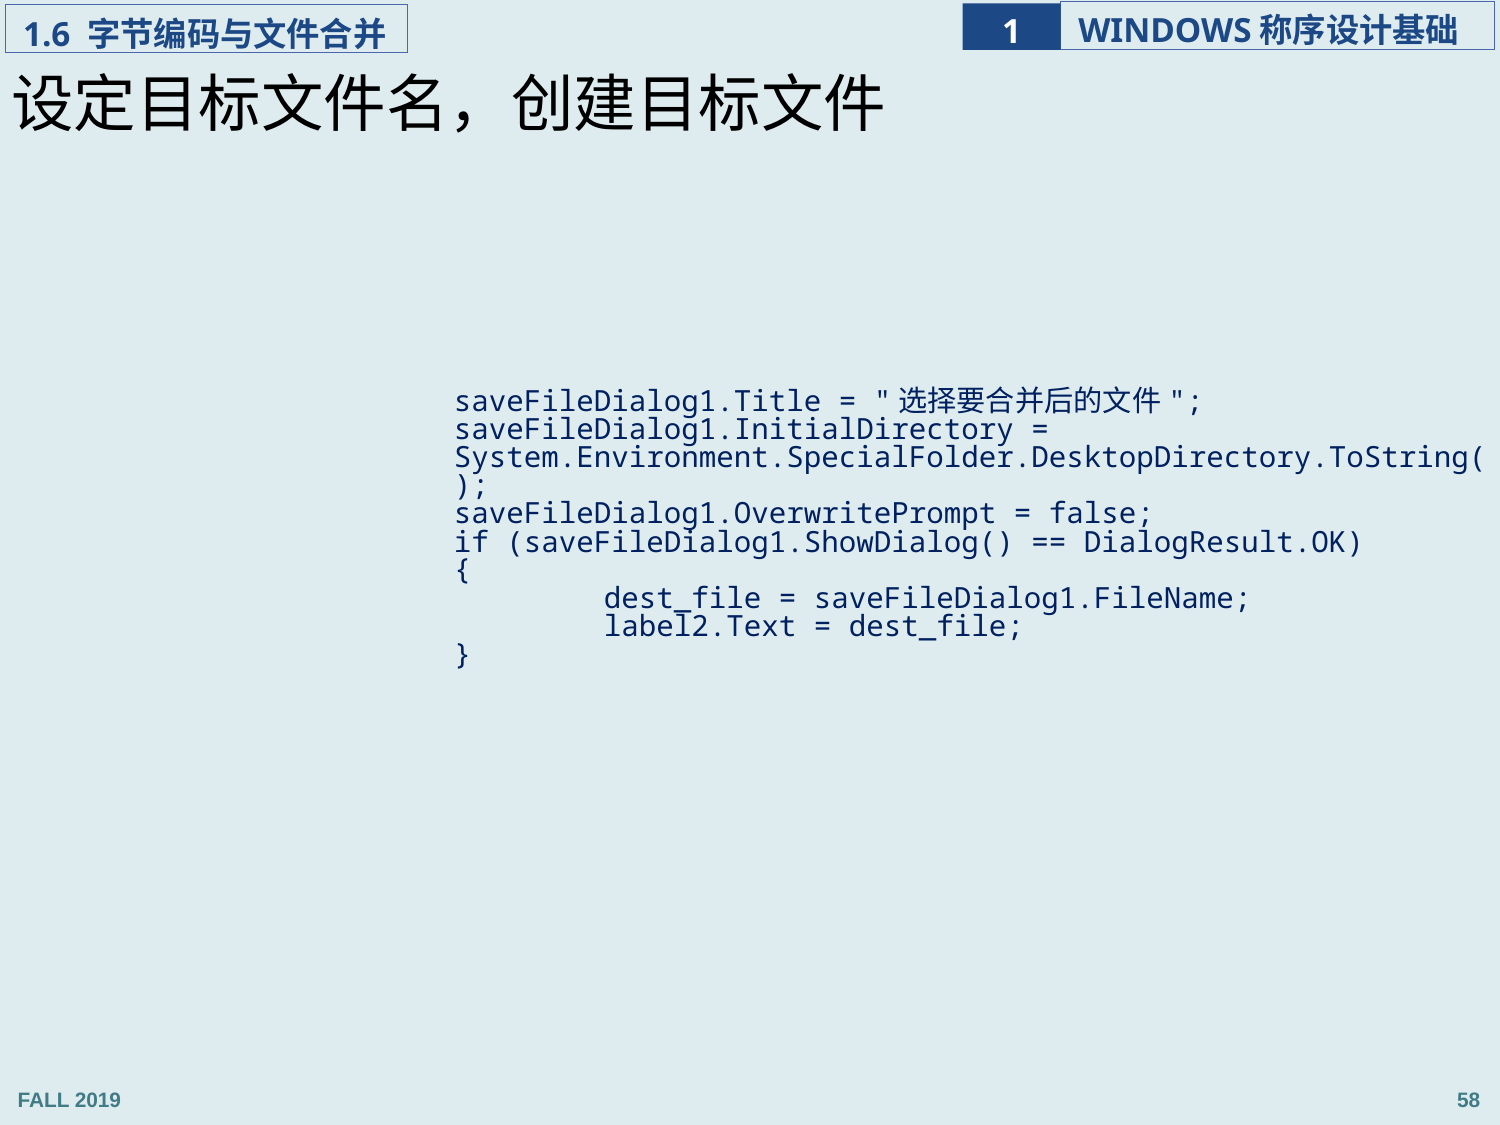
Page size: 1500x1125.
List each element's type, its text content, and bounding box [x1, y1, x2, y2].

title 设定目标文件名，创建目标文件 [0, 42, 1371, 161]
list saveFileDialog1.Title = "选择要合并后的文件"; saveFileDialog1.InitialDirectory = System.Environment.SpecialFolder.DesktopDirectory.ToString(); saveFileDialog1.OverwritePrompt = false; if (saveFileDialog1.ShowDialog() == DialogResult.OK) { dest_file = saveFileDialog1.FileName; label2.Text = dest_file; } [442, 290, 1500, 769]
